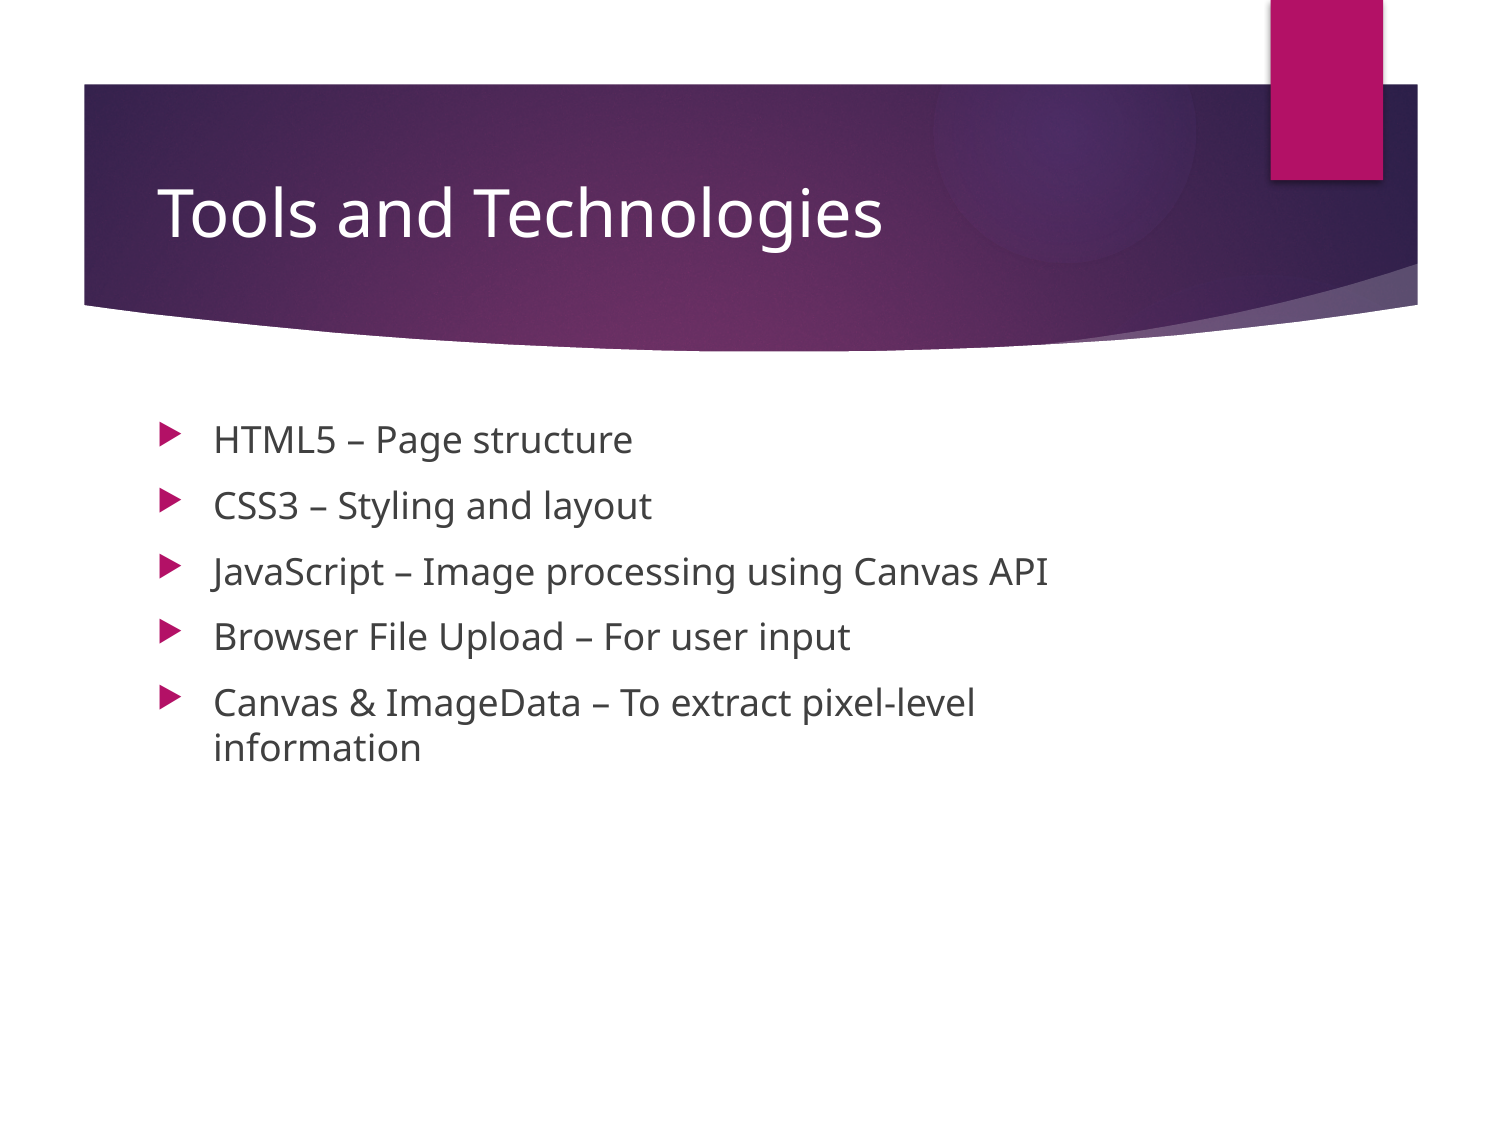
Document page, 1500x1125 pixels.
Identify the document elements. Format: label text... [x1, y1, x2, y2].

title Tools and Technologies [142, 152, 1183, 269]
list HTML5 – Page structure CSS3 – Styling and layout JavaScript – Image processing using Canvas API Browser File Upload – For user input Canvas & ImageData – To extract pixel-level information [141, 408, 1183, 988]
